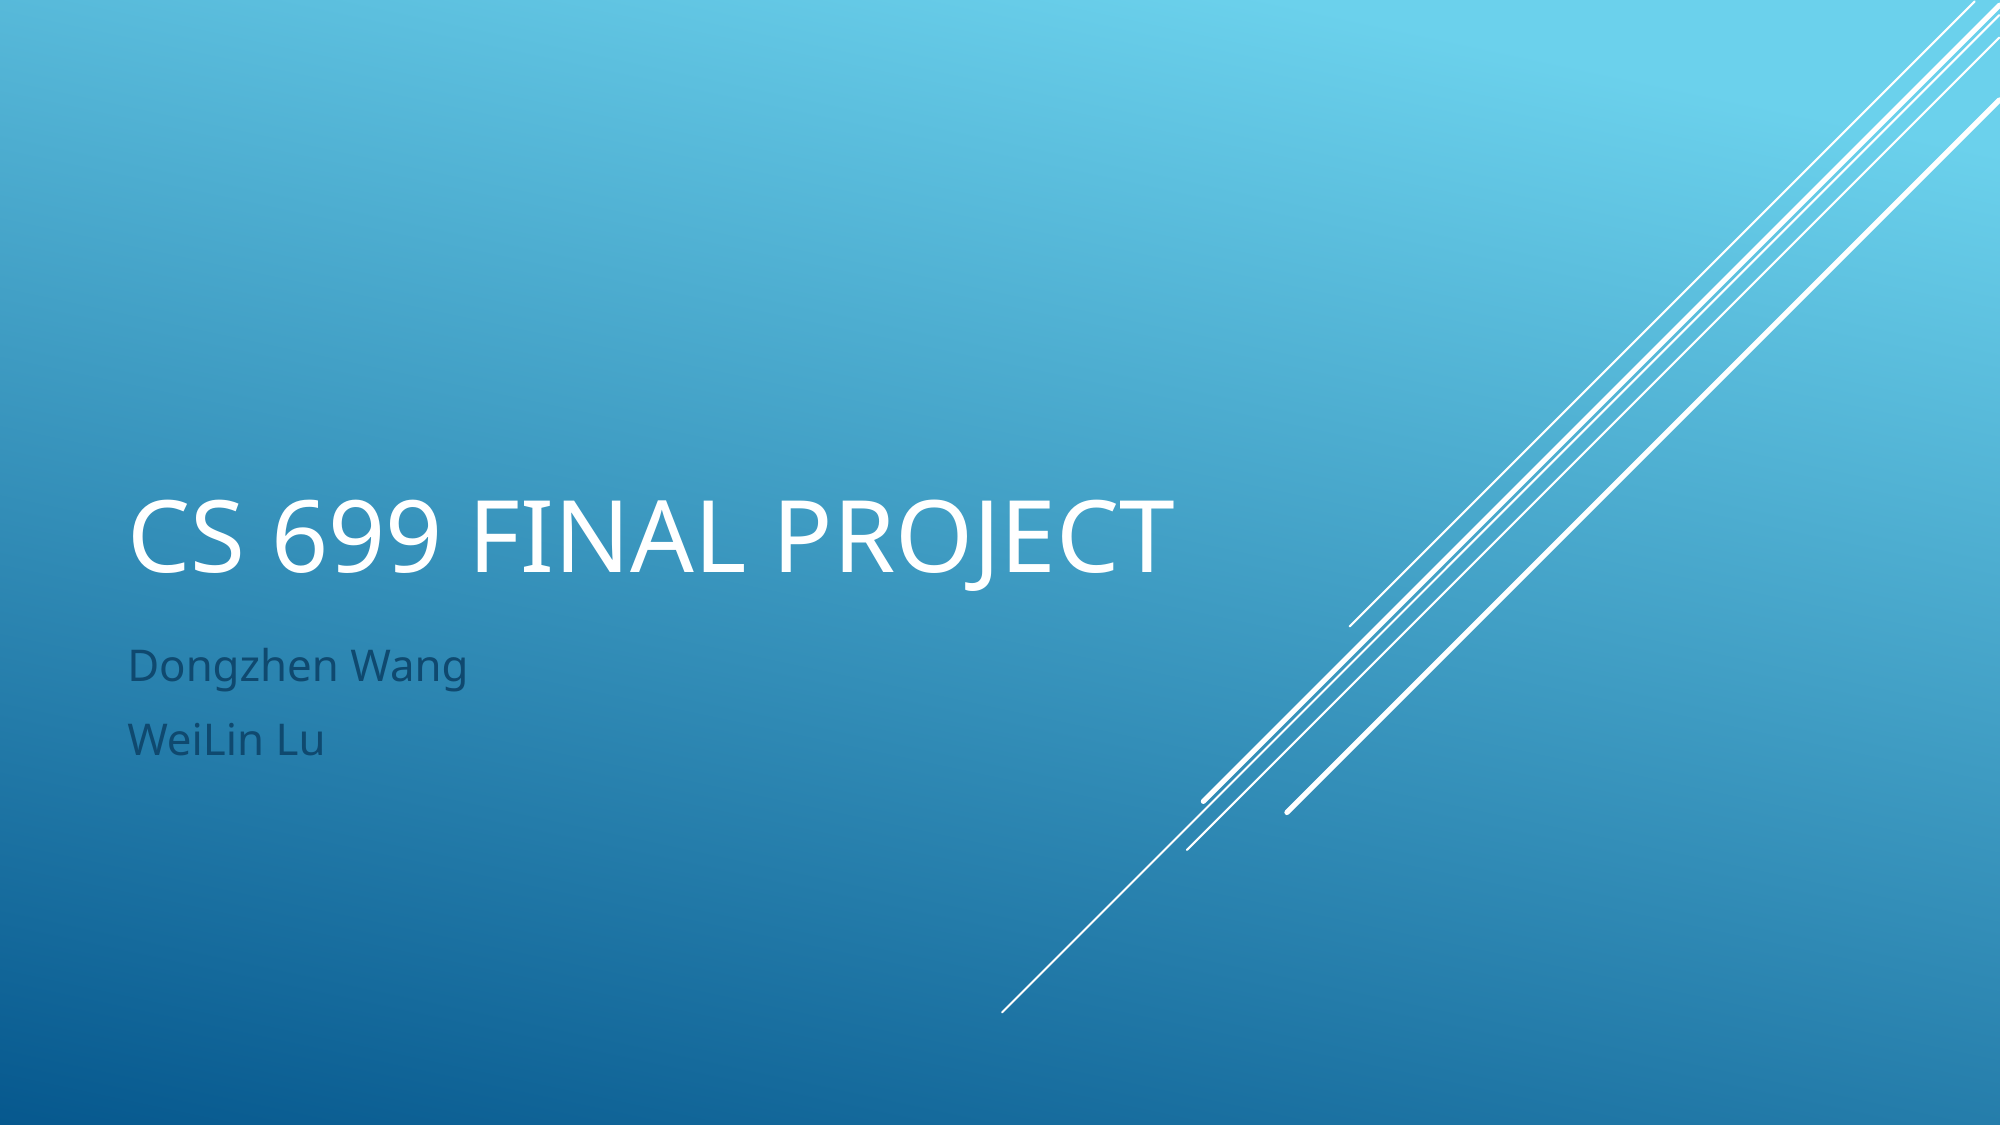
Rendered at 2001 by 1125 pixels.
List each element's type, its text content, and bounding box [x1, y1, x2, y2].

subtitle Dongzhen Wang WeiLin Lu [112, 630, 1163, 950]
title CS 699 Final pROJECT [112, 112, 1425, 600]
